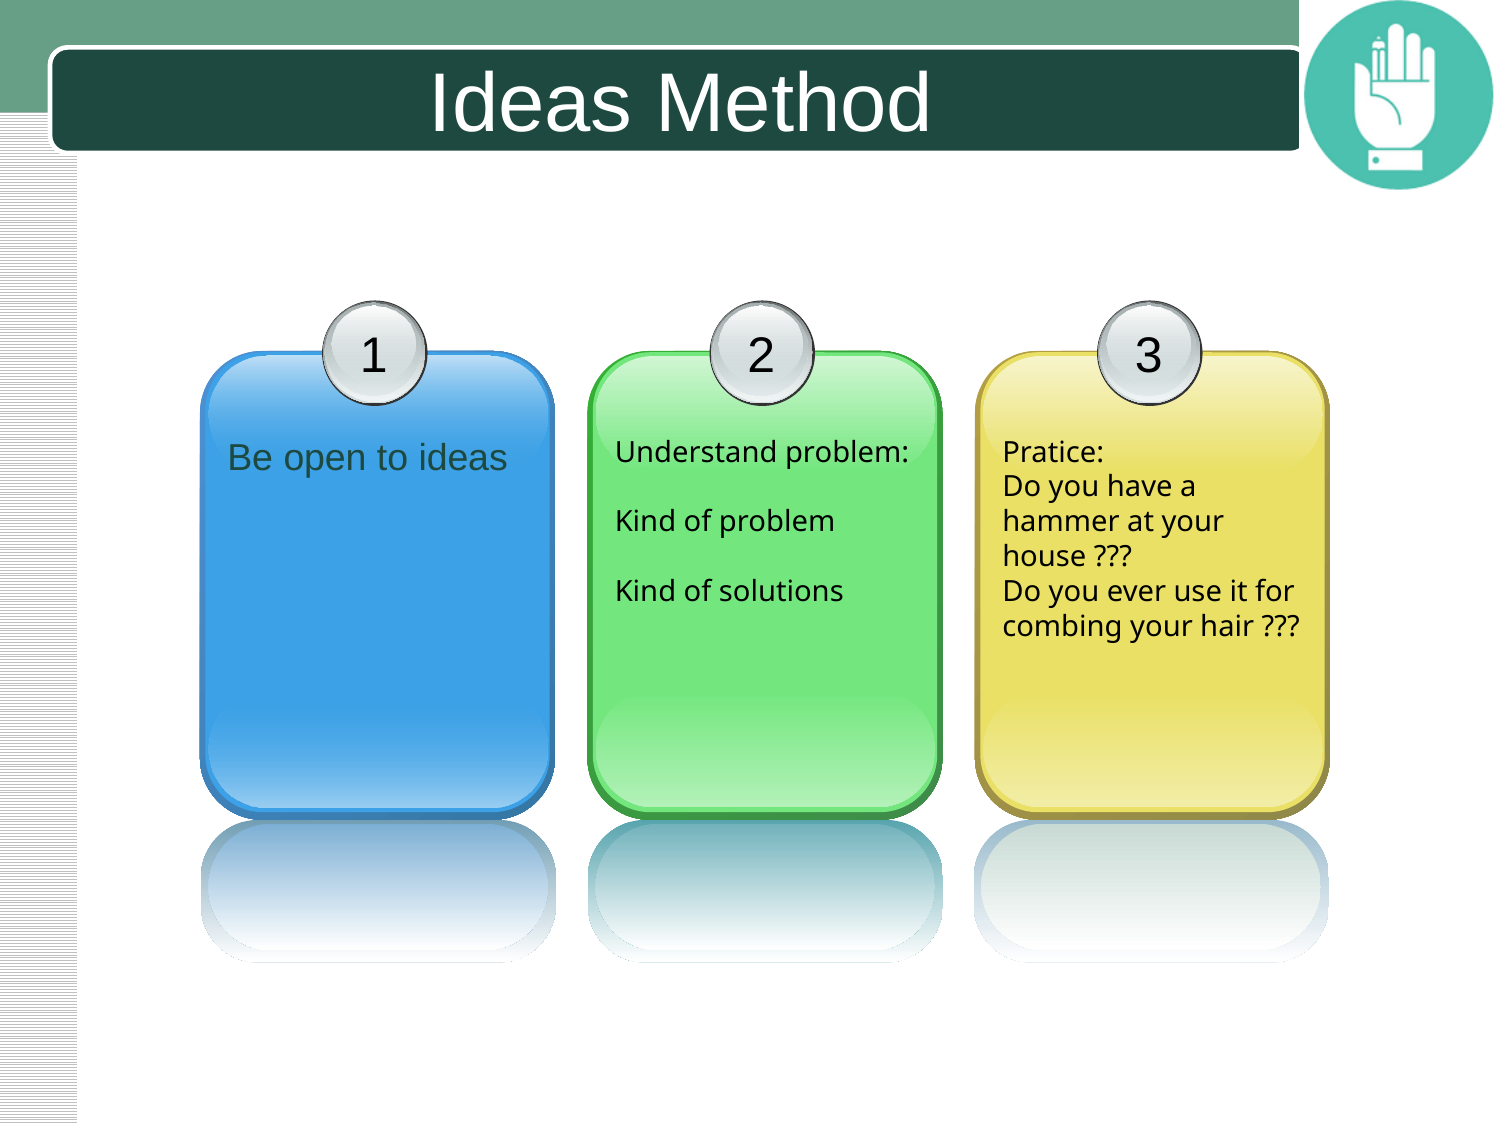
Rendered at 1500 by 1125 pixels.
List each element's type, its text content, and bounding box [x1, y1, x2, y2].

picture [1299, 0, 1500, 195]
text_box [587, 300, 944, 963]
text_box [199, 300, 557, 963]
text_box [973, 300, 1331, 963]
title Ideas Method [75, 52, 1288, 145]
